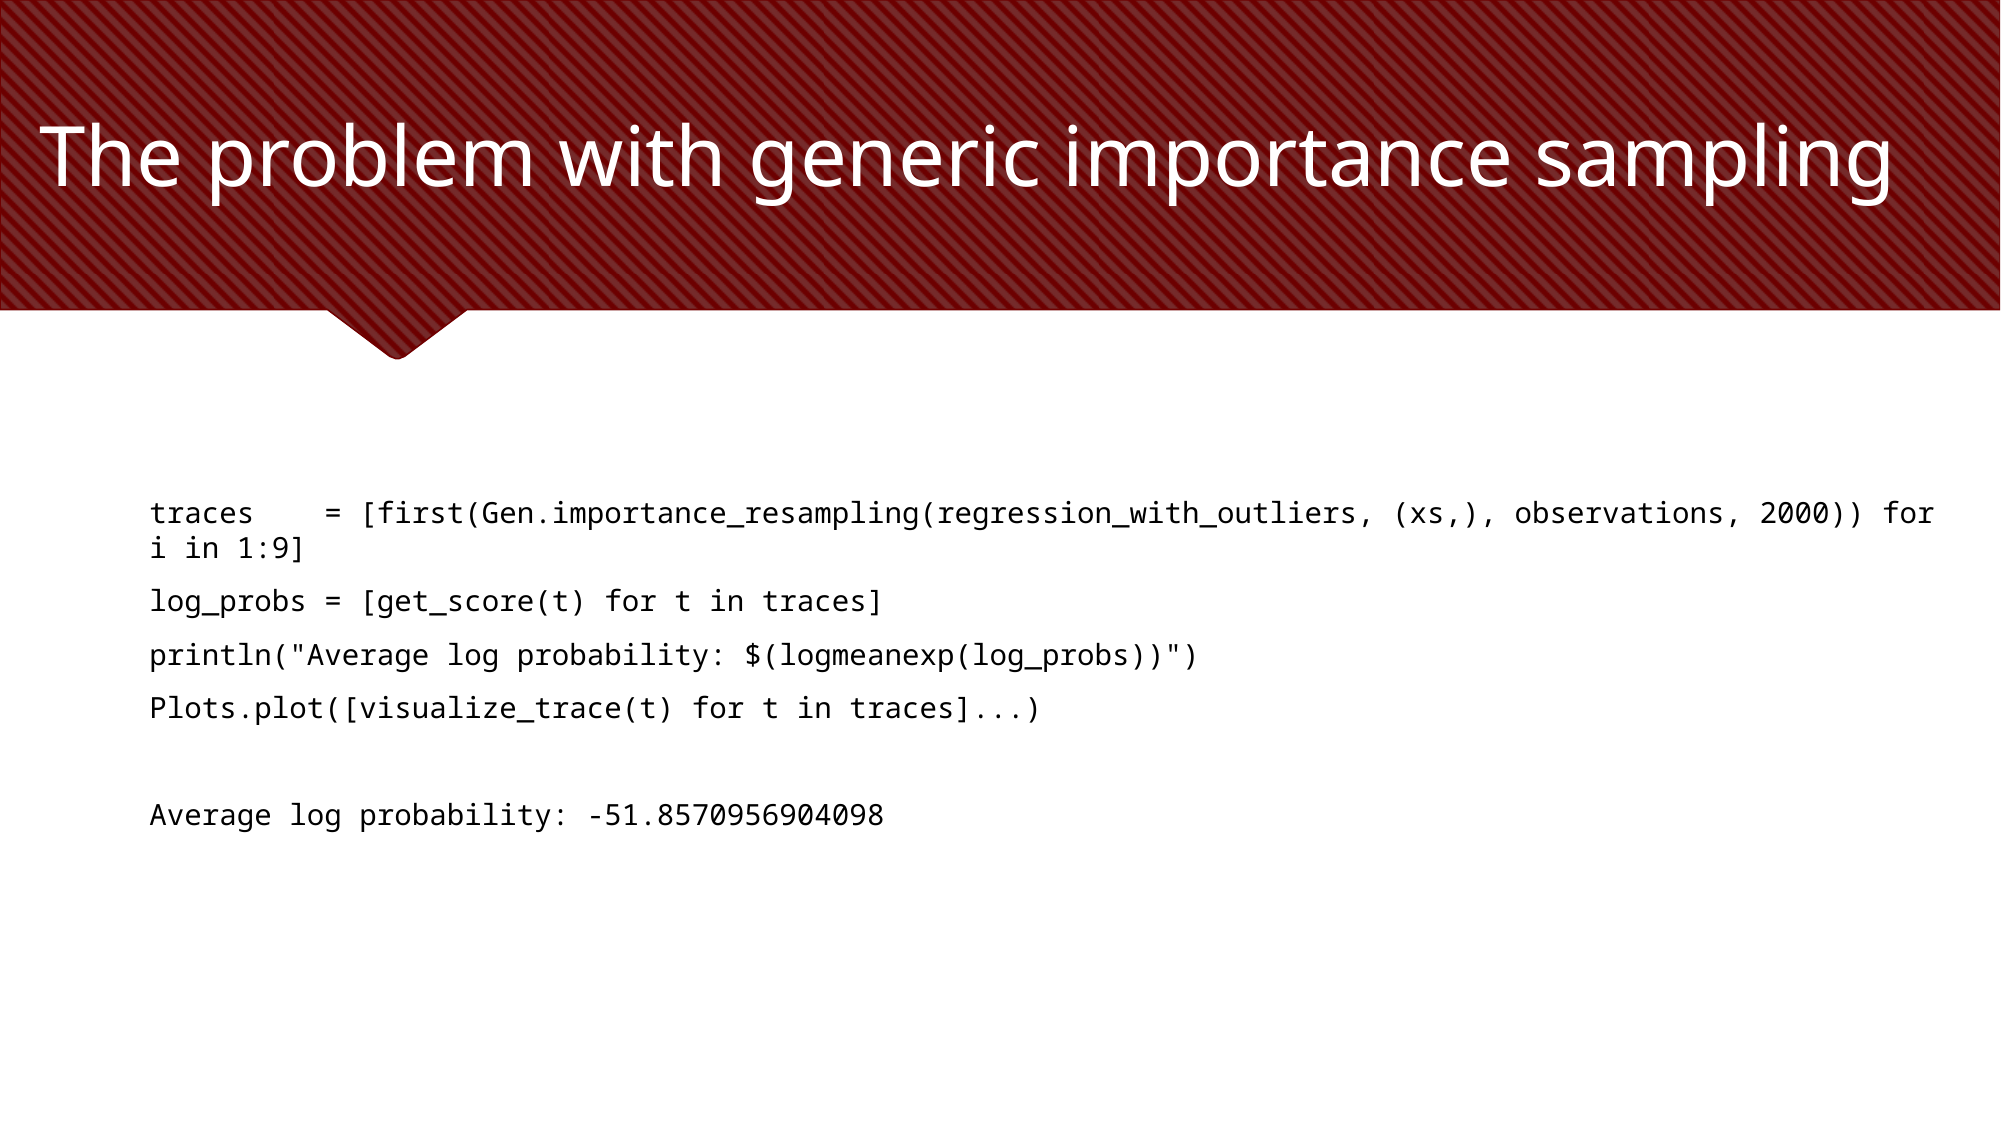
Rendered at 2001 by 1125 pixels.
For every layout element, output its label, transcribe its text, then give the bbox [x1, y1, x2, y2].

list traces = [first(Gen.importance_resampling(regression_with_outliers, (xs,), observations, 2000)) for i in 1:9] log_probs = [get_score(t) for t in traces] println("Average log probability: $(logmeanexp(log_probs))") Plots.plot([visualize_trace(t) for t in traces]...) Average log probability: -51.8570956904098 [134, 364, 1980, 962]
title The problem with generic importance sampling [24, 73, 1980, 233]
